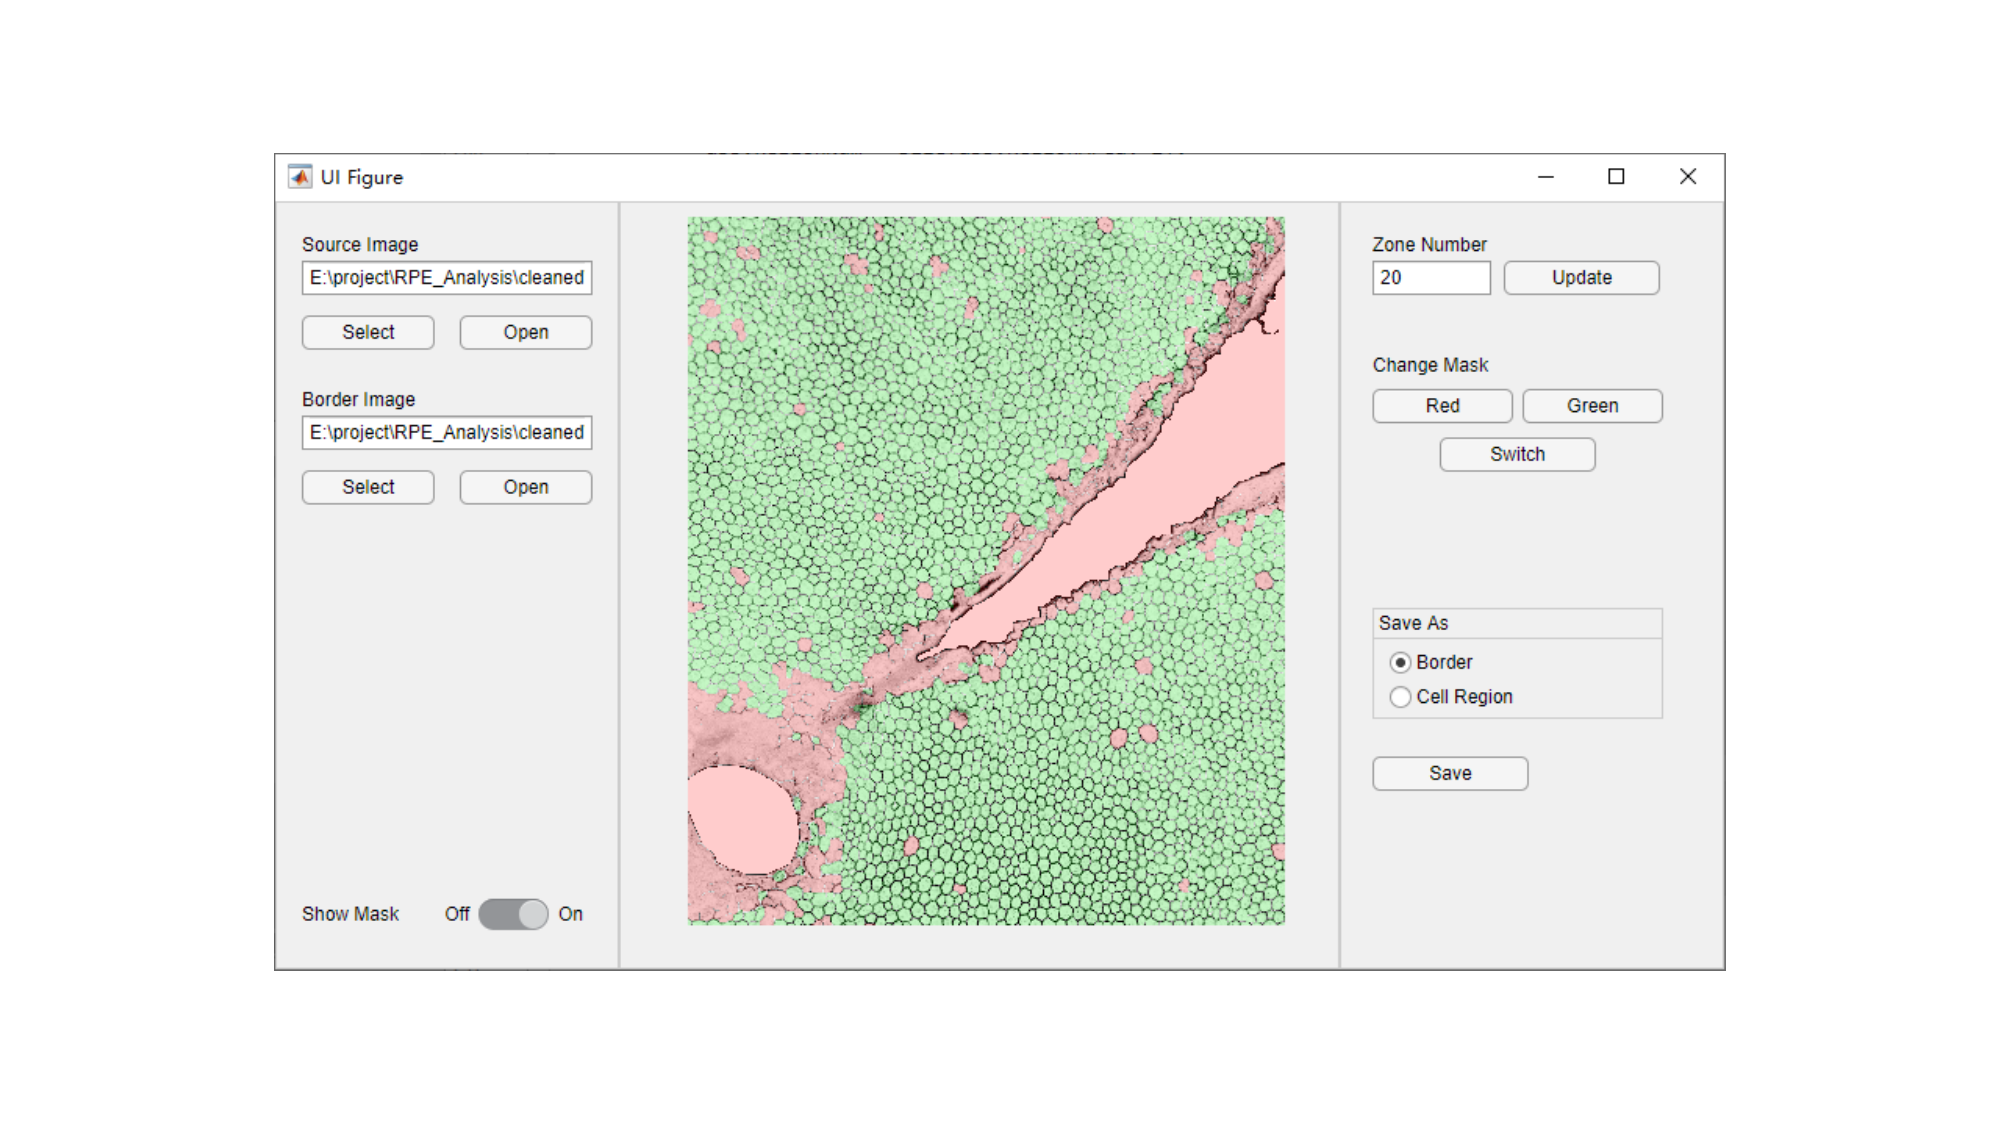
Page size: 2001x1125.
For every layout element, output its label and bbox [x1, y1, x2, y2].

picture [274, 153, 1726, 972]
